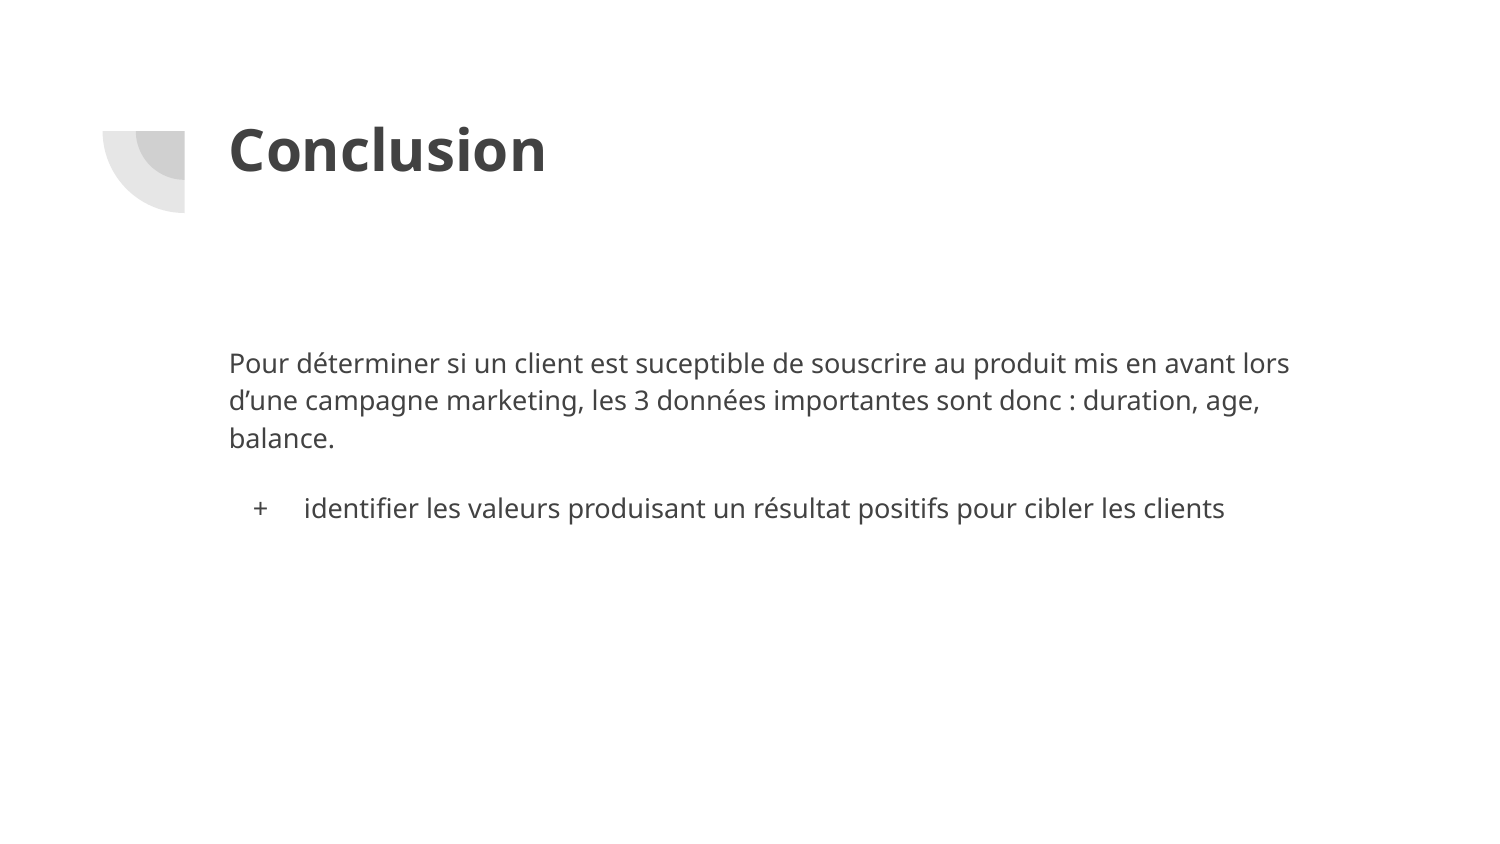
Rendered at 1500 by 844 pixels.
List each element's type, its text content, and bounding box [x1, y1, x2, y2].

list Pour déterminer si un client est suceptible de souscrire au produit mis en avant lors d’une campagne marketing, les 3 données importantes sont donc : duration, age, balance. identifier les valeurs produisant un résultat positifs pour cibler les clients [213, 326, 1368, 744]
title Conclusion [213, 98, 1368, 263]
